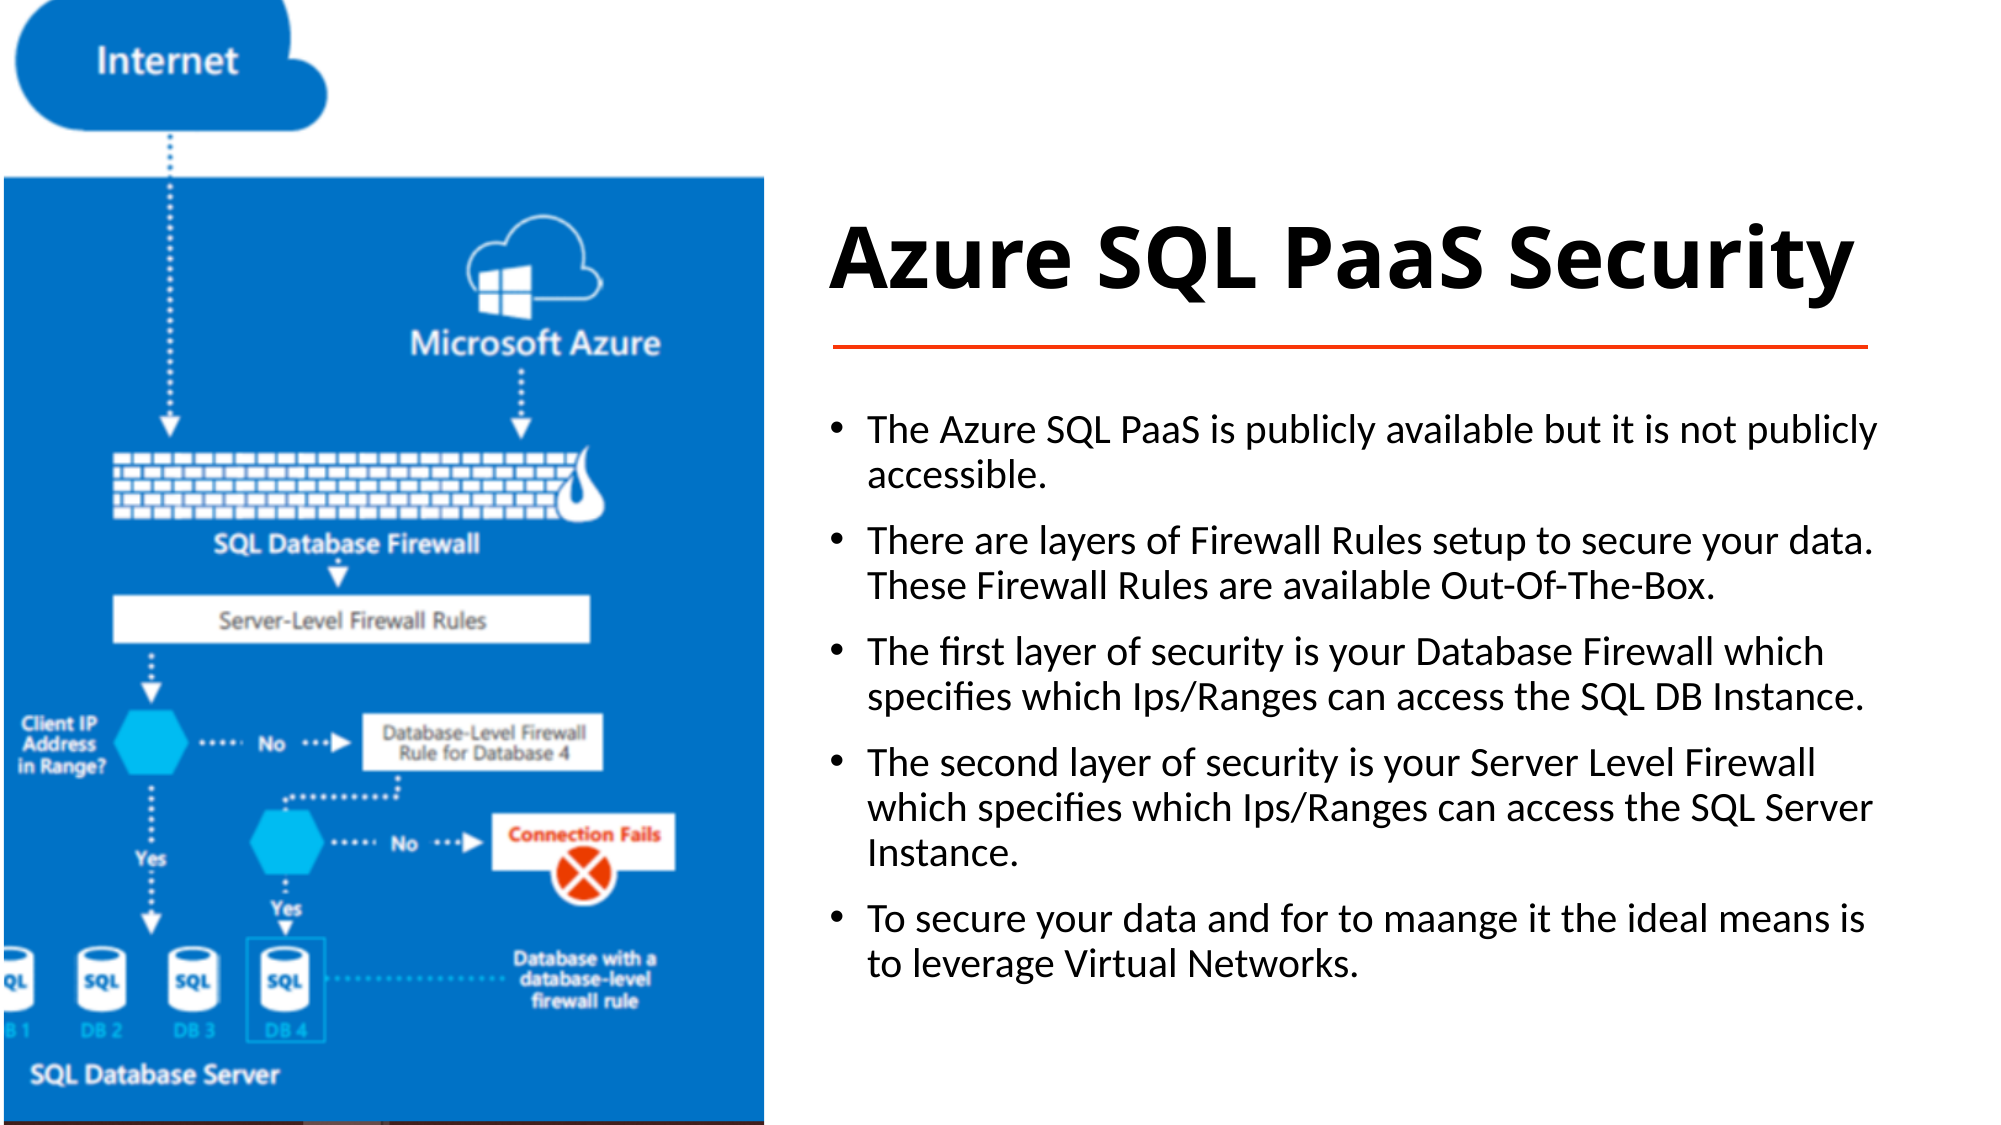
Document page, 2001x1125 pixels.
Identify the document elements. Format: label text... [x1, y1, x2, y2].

picture [3, 0, 765, 1125]
title Azure SQL PaaS Security [814, 103, 1895, 315]
list The Azure SQL PaaS is publicly available but it is not publicly accessible. There are layers of Firewall Rules setup to secure your data. These Firewall Rules are available Out-Of-The-Box. The first layer of security is your Database Firewall which specifies which Ips/Ranges can access the SQL DB Instance. The second layer of security is your Server Level Firewall which specifies which Ips/Ranges can access the SQL Server Instance. To secure your data and for to maange it the ideal means is to leverage Virtual Networks. [814, 399, 1895, 1021]
